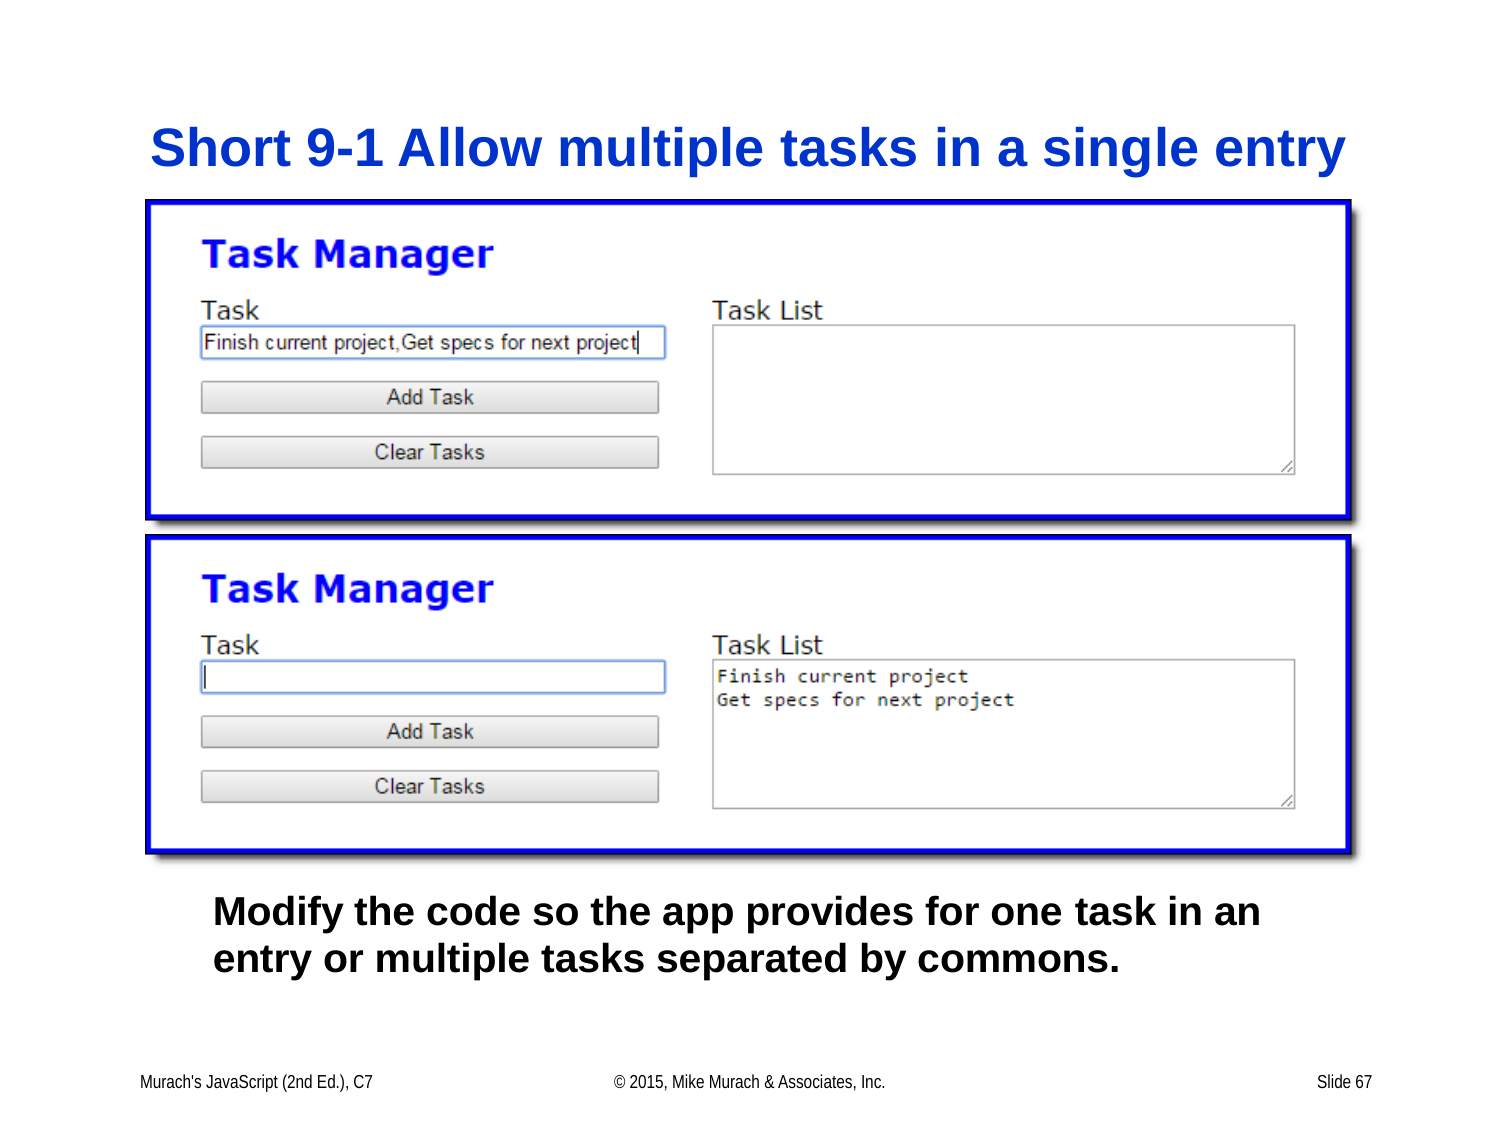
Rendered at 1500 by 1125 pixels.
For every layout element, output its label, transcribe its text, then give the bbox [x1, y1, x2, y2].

title Short 9-1 Allow multiple tasks in a single entry [150, 112, 1350, 179]
picture [145, 199, 1367, 869]
slide_number Slide 67 [1074, 1025, 1388, 1100]
footer © 2015, Mike Murach & Associates, Inc. [474, 1025, 1025, 1100]
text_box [156, 877, 1336, 994]
slide_number Murach's JavaScript (2nd Ed.), C7 [125, 1025, 450, 1100]
